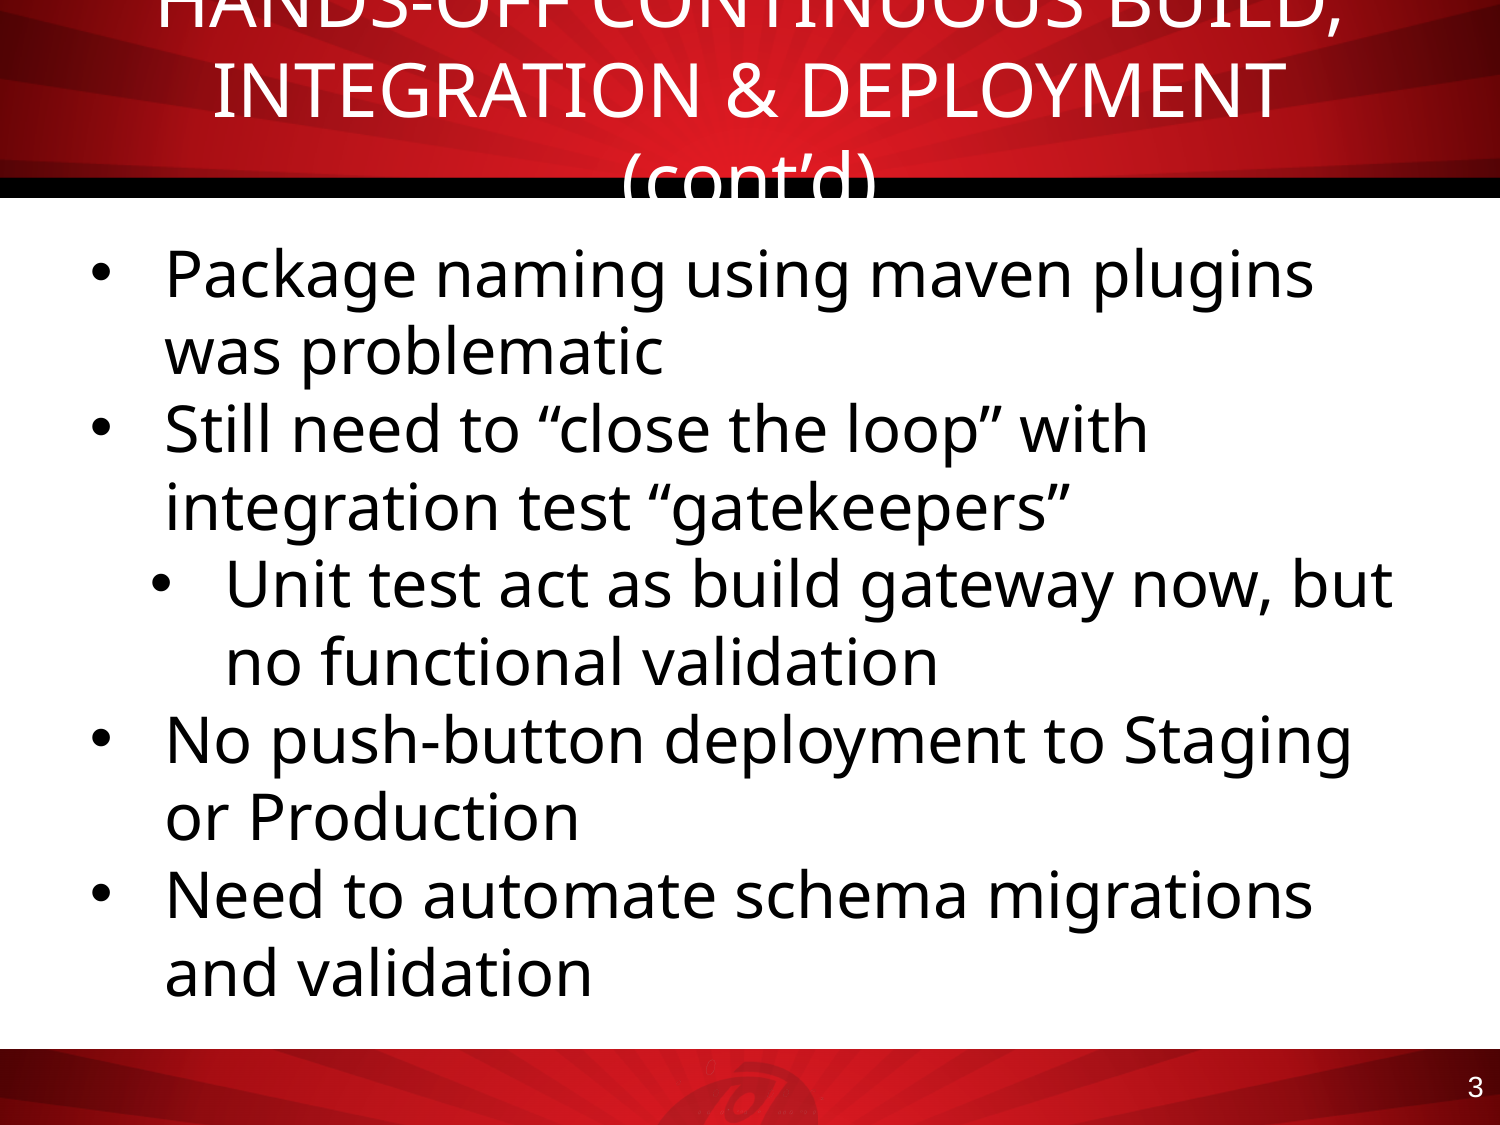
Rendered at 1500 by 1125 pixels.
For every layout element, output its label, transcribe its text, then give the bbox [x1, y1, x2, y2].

picture [0, 0, 1500, 198]
title HANDS-OFF CONTINUOUS BUILD, INTEGRATION & DEPLOYMENT (cont’d) [75, 0, 1425, 175]
text_box Package naming using maven plugins was problematic Still need to “close the loop” with integration test “gatekeepers” Unit test act as build gateway now, but no functional validation No push-button deployment to Staging or Production Need to automate schema migrations and validation [74, 224, 1425, 1025]
picture [0, 1049, 1500, 1125]
slide_number 3 [1451, 1062, 1499, 1110]
